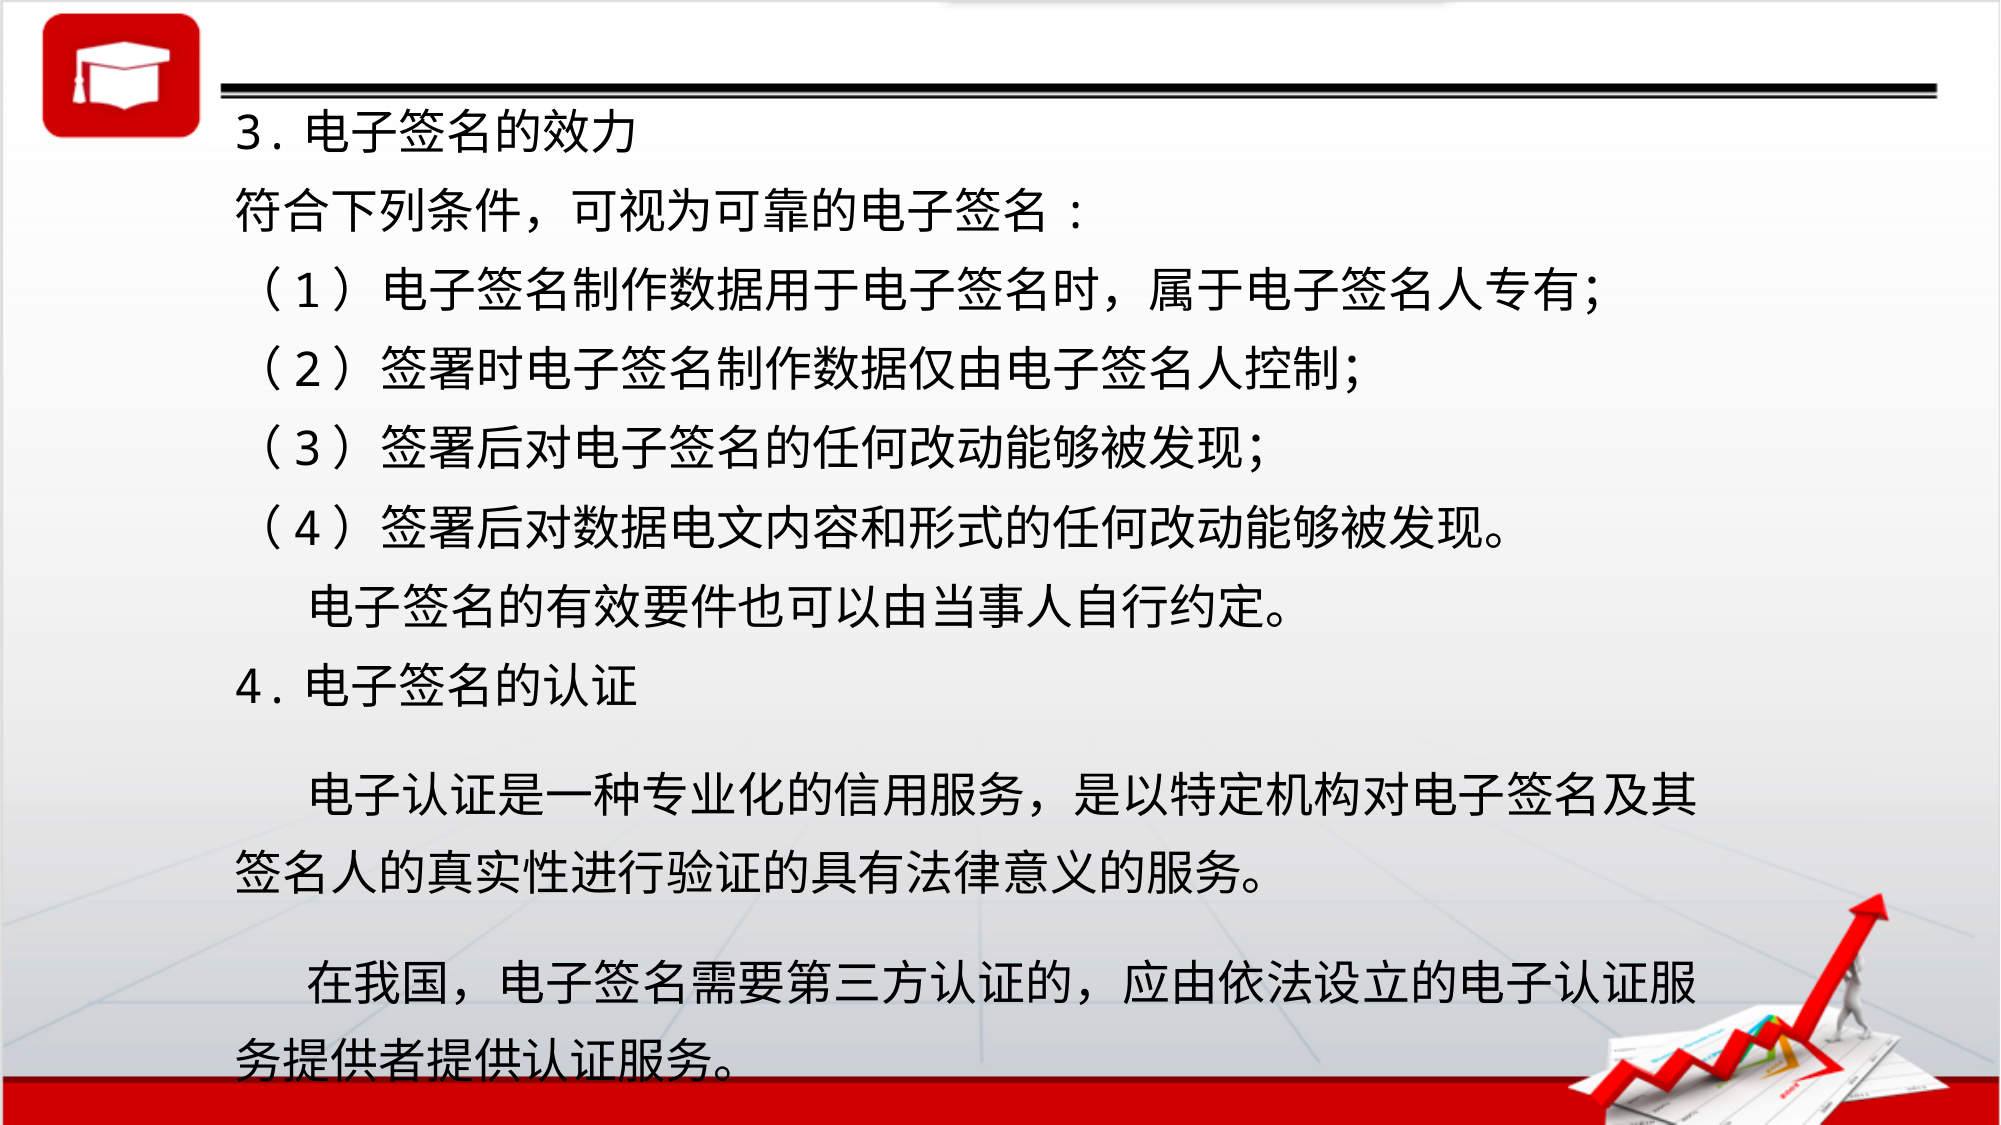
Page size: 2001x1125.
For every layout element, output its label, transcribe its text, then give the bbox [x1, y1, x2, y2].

picture [0, 0, 2001, 1125]
list 3.电子签名的效力 符合下列条件，可视为可靠的电子签名: （1）电子签名制作数据用于电子签名时，属于电子签名人专有； （2）签署时电子签名制作数据仅由电子签名人控制； （3）签署后对电子签名的任何改动能够被发现； （4）签署后对数据电文内容和形式的任何改动能够被发现。 电子签名的有效要件也可以由当事人自行约定。 4.电子签名的认证 电子认证是一种专业化的信用服务，是以特定机构对电子签名及其签名人的真实性进行验证的具有法律意义的服务。 在我国，电子签名需要第三方认证的，应由依法设立的电子认证服务提供者提供认证服务。 [219, 92, 1733, 1096]
